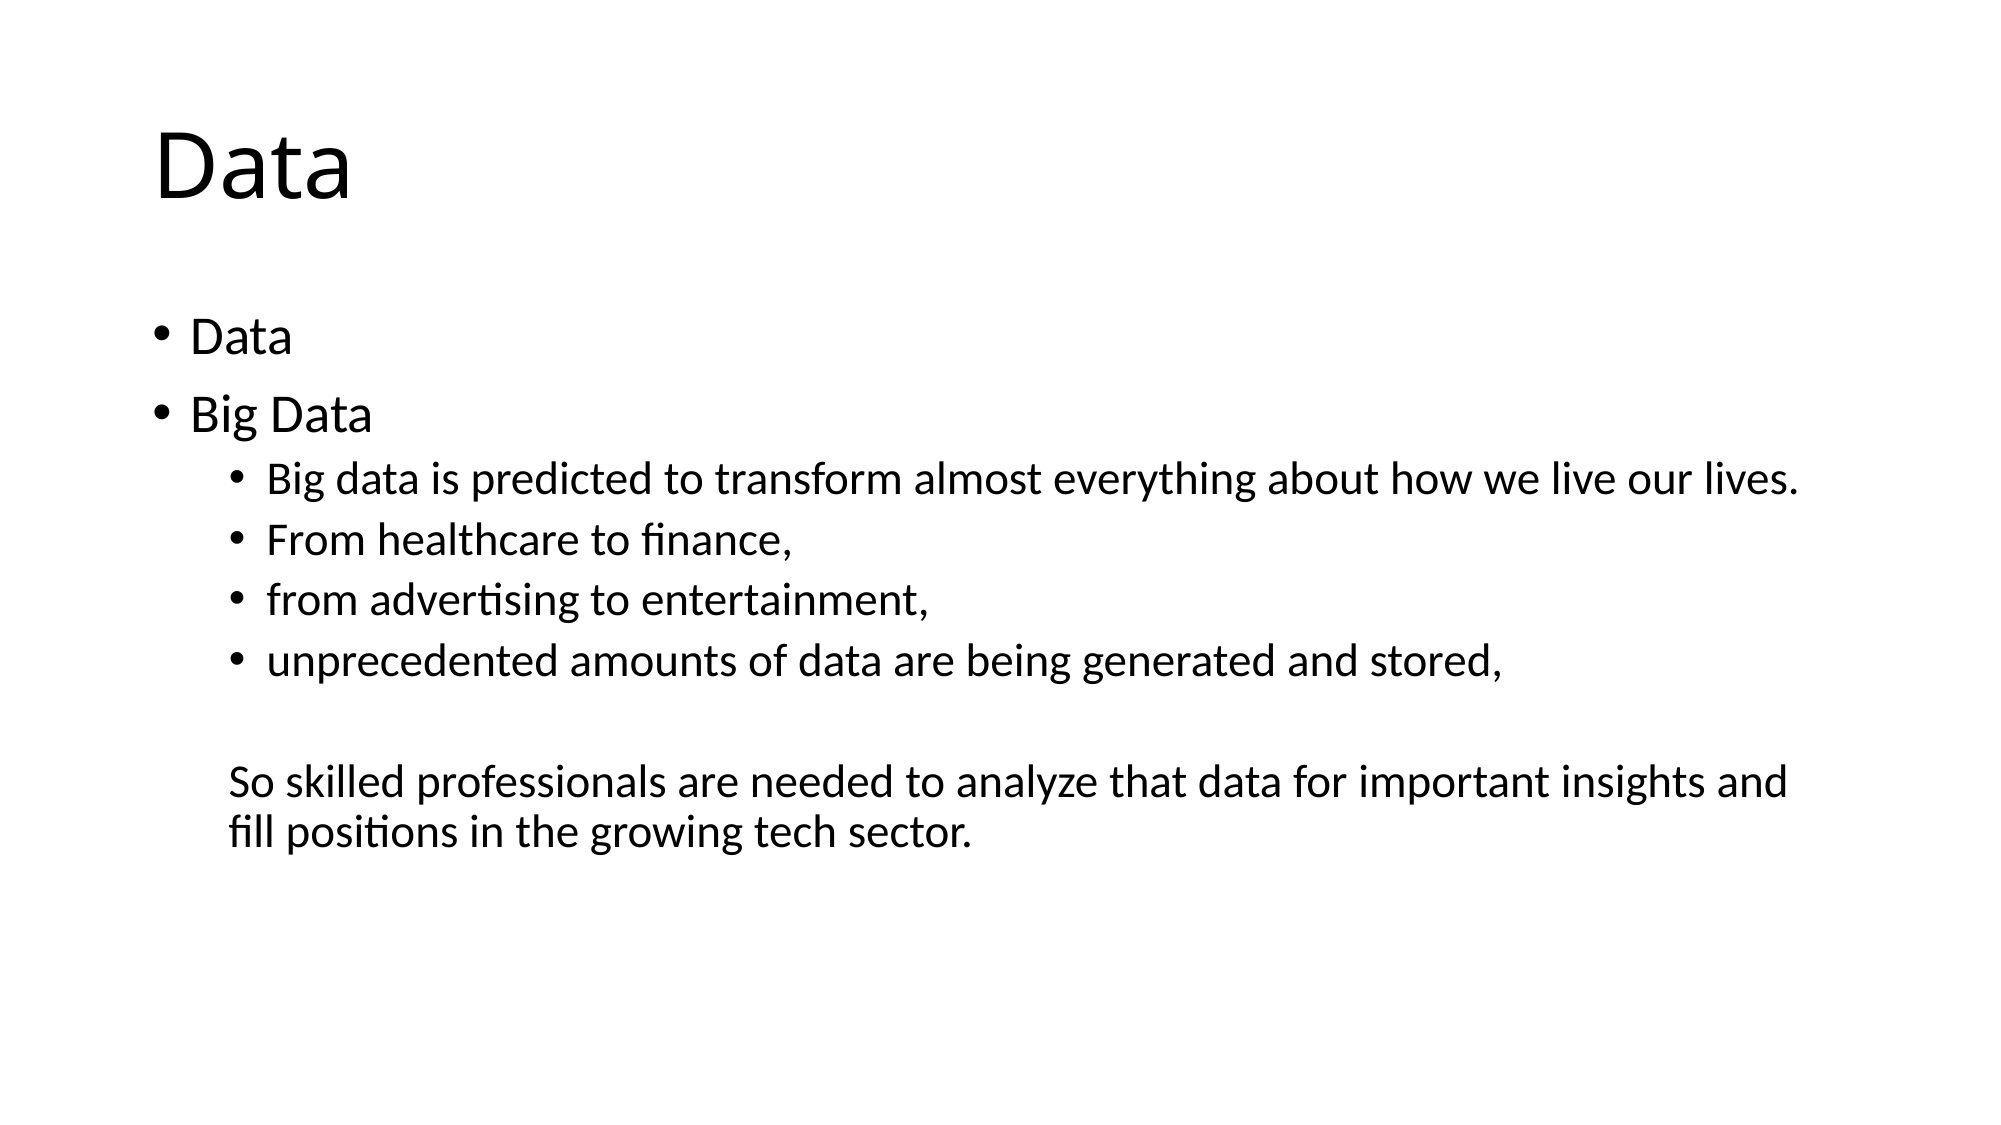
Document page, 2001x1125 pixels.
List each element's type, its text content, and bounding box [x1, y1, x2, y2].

title Data [137, 59, 1863, 278]
list Data Big Data Big data is predicted to transform almost everything about how we live our lives. From healthcare to finance, from advertising to entertainment, unprecedented amounts of data are being generated and stored, So skilled professionals are needed to analyze that data for important insights and fill positions in the growing tech sector. [137, 299, 1863, 1014]
